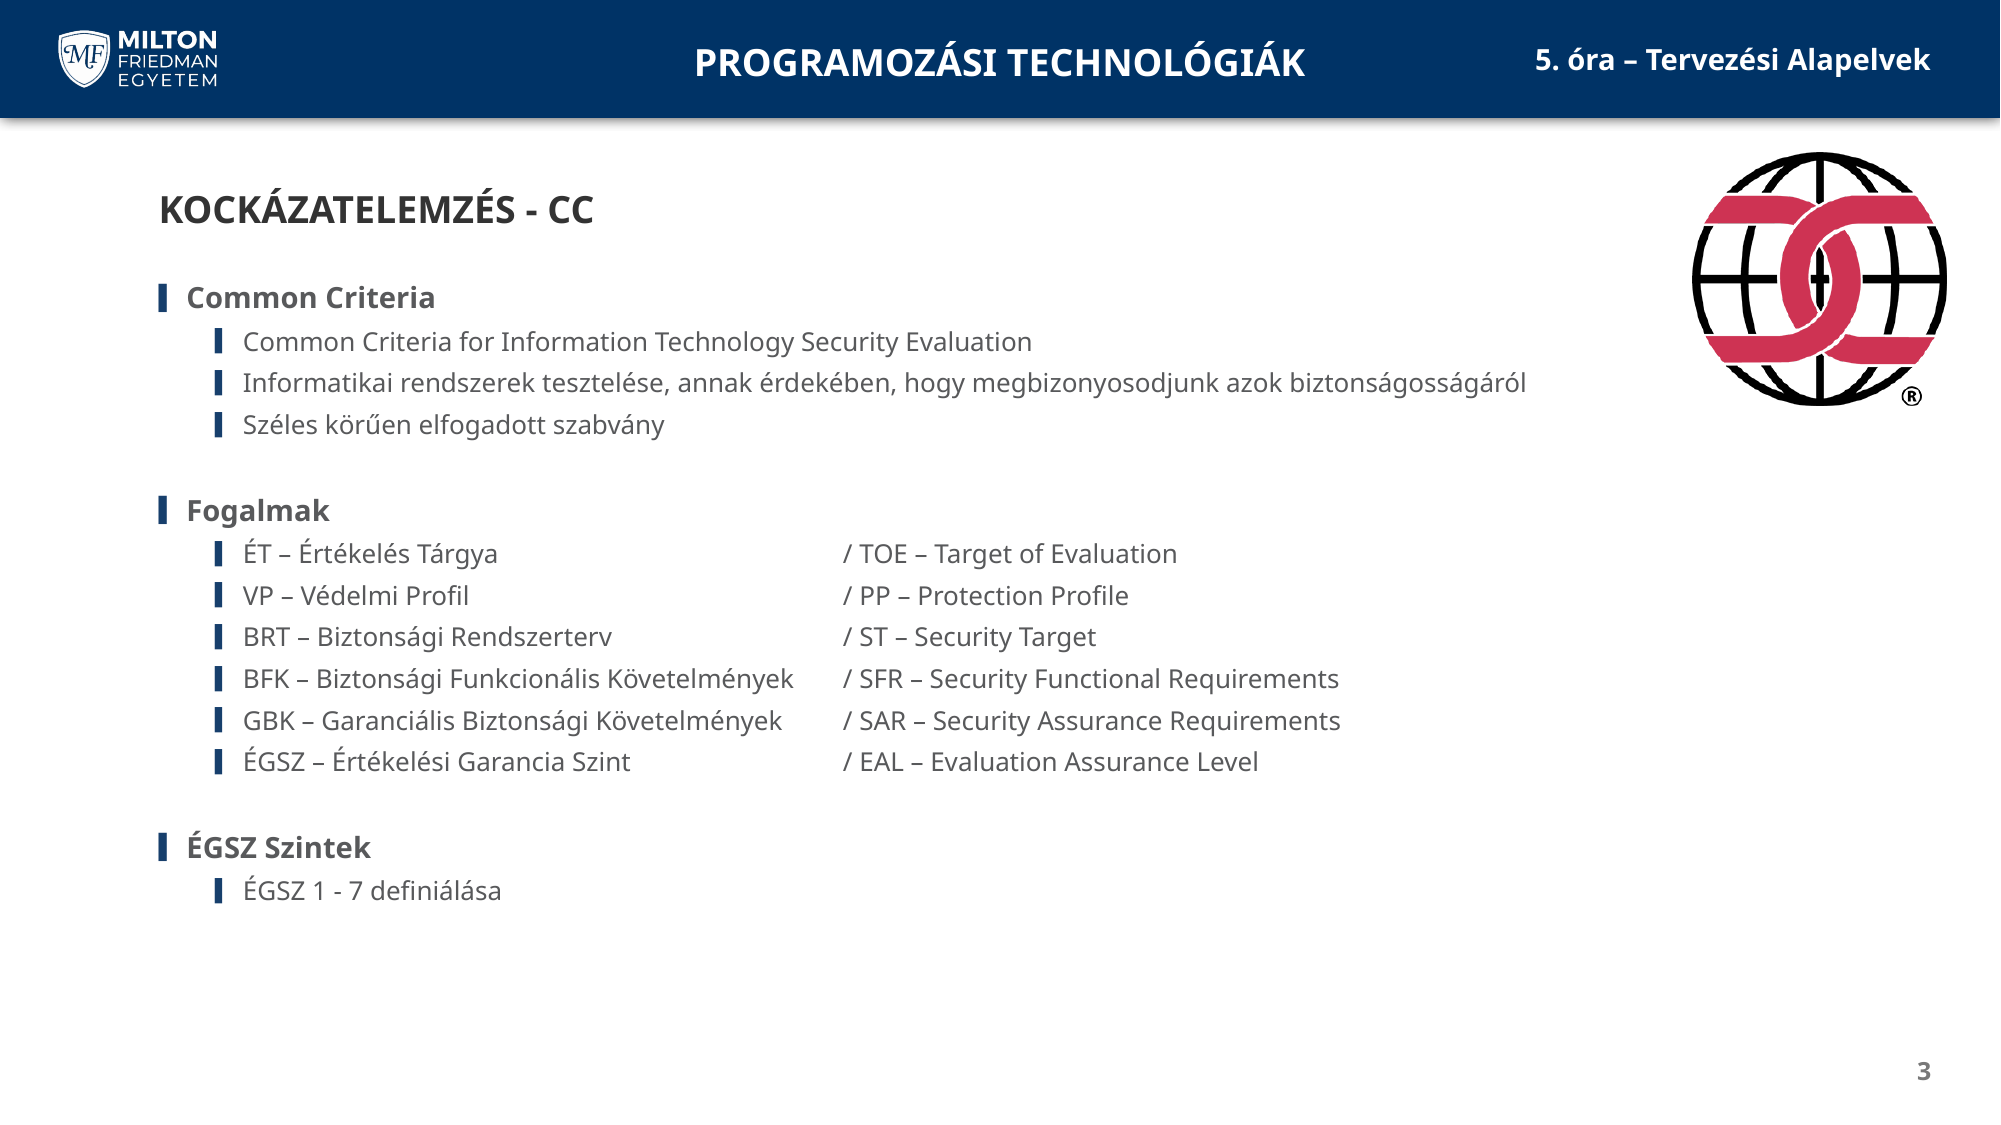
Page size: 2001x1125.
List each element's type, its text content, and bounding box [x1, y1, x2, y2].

picture [1691, 151, 1947, 407]
picture [58, 29, 218, 89]
text_box [0, 0, 2000, 120]
text_box KOCKÁZATELEMZÉS - CC [143, 179, 678, 239]
text_box PROGRAMOZÁSI TECHNOLÓGIÁK [608, 31, 1392, 92]
slide_number 2 [1496, 1043, 1947, 1103]
text_box Common Criteria Common Criteria for Information Technology Security Evaluation Informatikai rendszerek tesztelése, annak érdekében, hogy megbizonyosodjunk azok biztonságosságáról Széles körűen elfogadott szabvány Fogalmak ÉT – Értékelés Tárgya / TOE – Target of Evaluation VP – Védelmi Profil / PP – Protection Profile BRT – Biztonsági Rendszerterv / ST – Security Target BFK – Biztonsági Funkcionális Követelmények / SFR – Security Functional Requirements GBK – Garanciális Biztonsági Követelmények / SAR – Security Assurance Requirements ÉGSZ – Értékelési Garancia Szint / EAL – Evaluation Assurance Level ÉGSZ Szintek ÉGSZ 1 - 7 definiálása [143, 272, 1947, 1043]
text_box 5. óra – Tervezési Alapelvek [1438, 33, 1947, 84]
